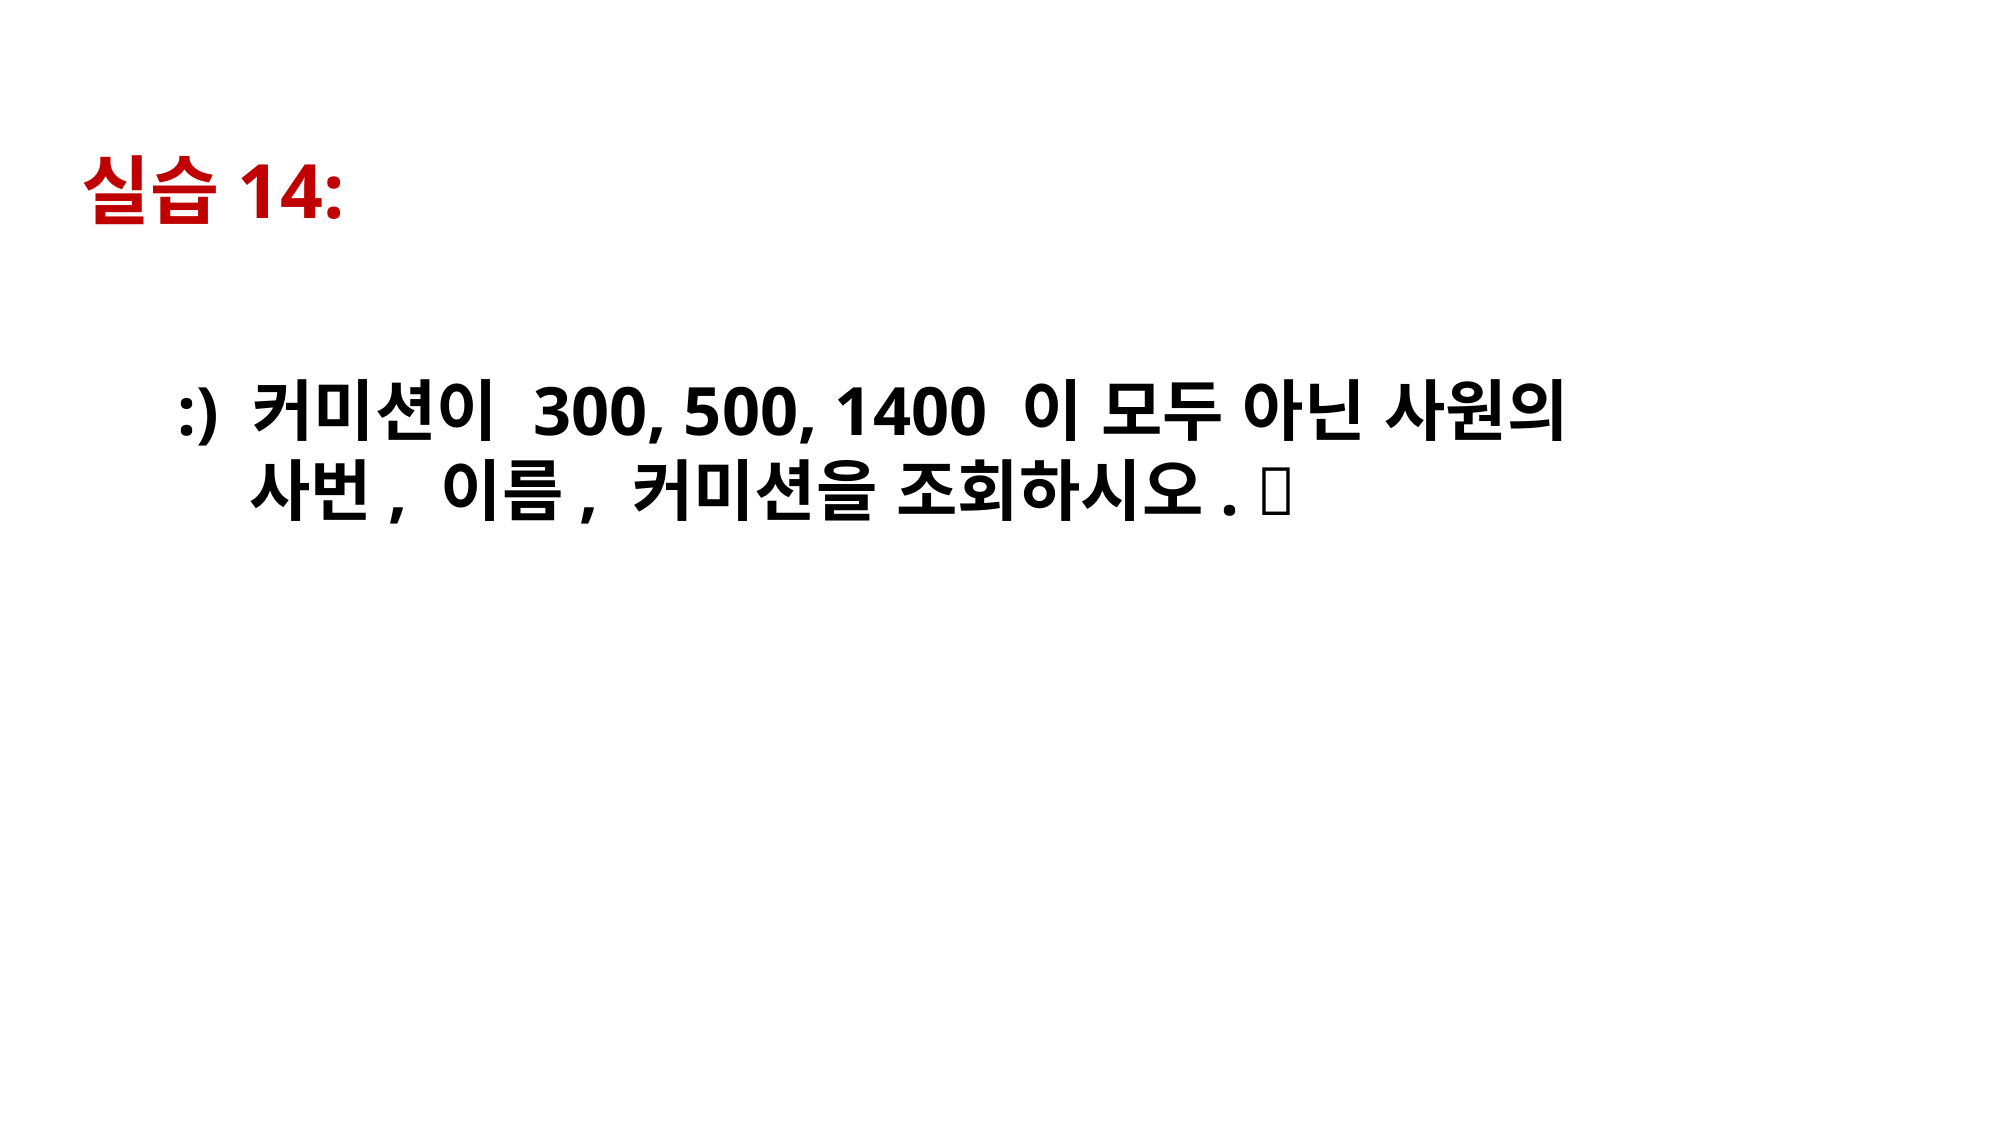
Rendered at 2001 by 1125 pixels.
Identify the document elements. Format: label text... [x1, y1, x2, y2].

text_box :) 커미션이 300, 500, 1400 이 모두 아닌 사원의 사번, 이름, 커미션을 조회하시오.  [162, 361, 1585, 537]
text_box 실습14: [66, 136, 360, 242]
